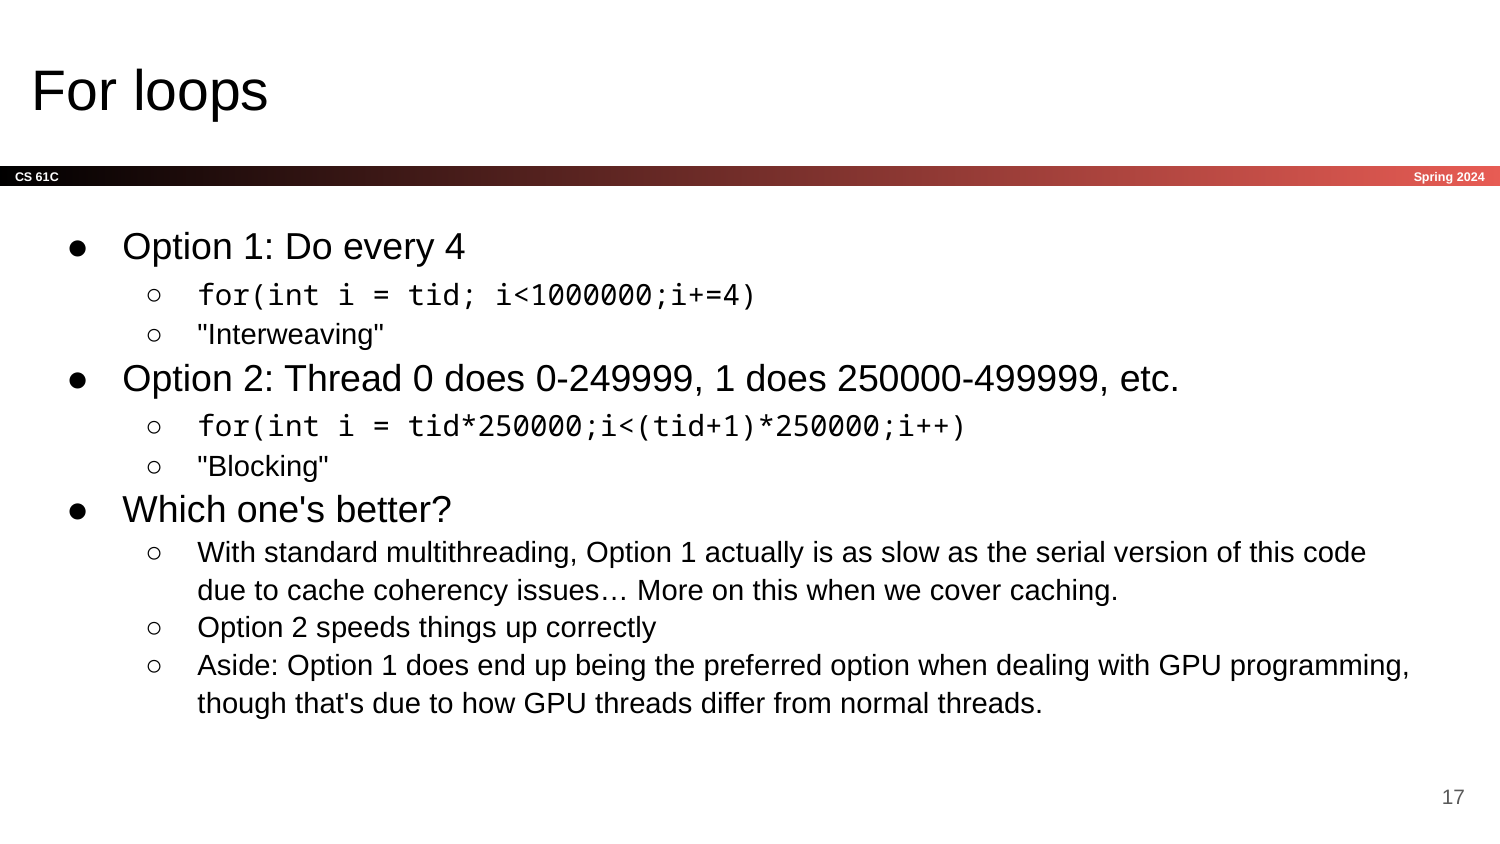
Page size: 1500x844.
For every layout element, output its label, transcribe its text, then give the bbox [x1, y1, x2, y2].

list Option 1: Do every 4 for(int i = tid; i<1000000;i+=4) "Interweaving" Option 2: Thread 0 does 0-249999, 1 does 250000-499999, etc. for(int i = tid*250000;i<(tid+1)*250000;i++) "Blocking" Which one's better? With standard multithreading, Option 1 actually is as slow as the serial version of this code due to cache coherency issues… More on this when we cover caching. Option 2 speeds things up correctly Aside: Option 1 does end up being the preferred option when dealing with GPU programming, though that's due to how GPU threads differ from normal threads. [32, 204, 1431, 823]
title For loops [16, 44, 1415, 139]
slide_number ‹#› [1389, 764, 1480, 830]
